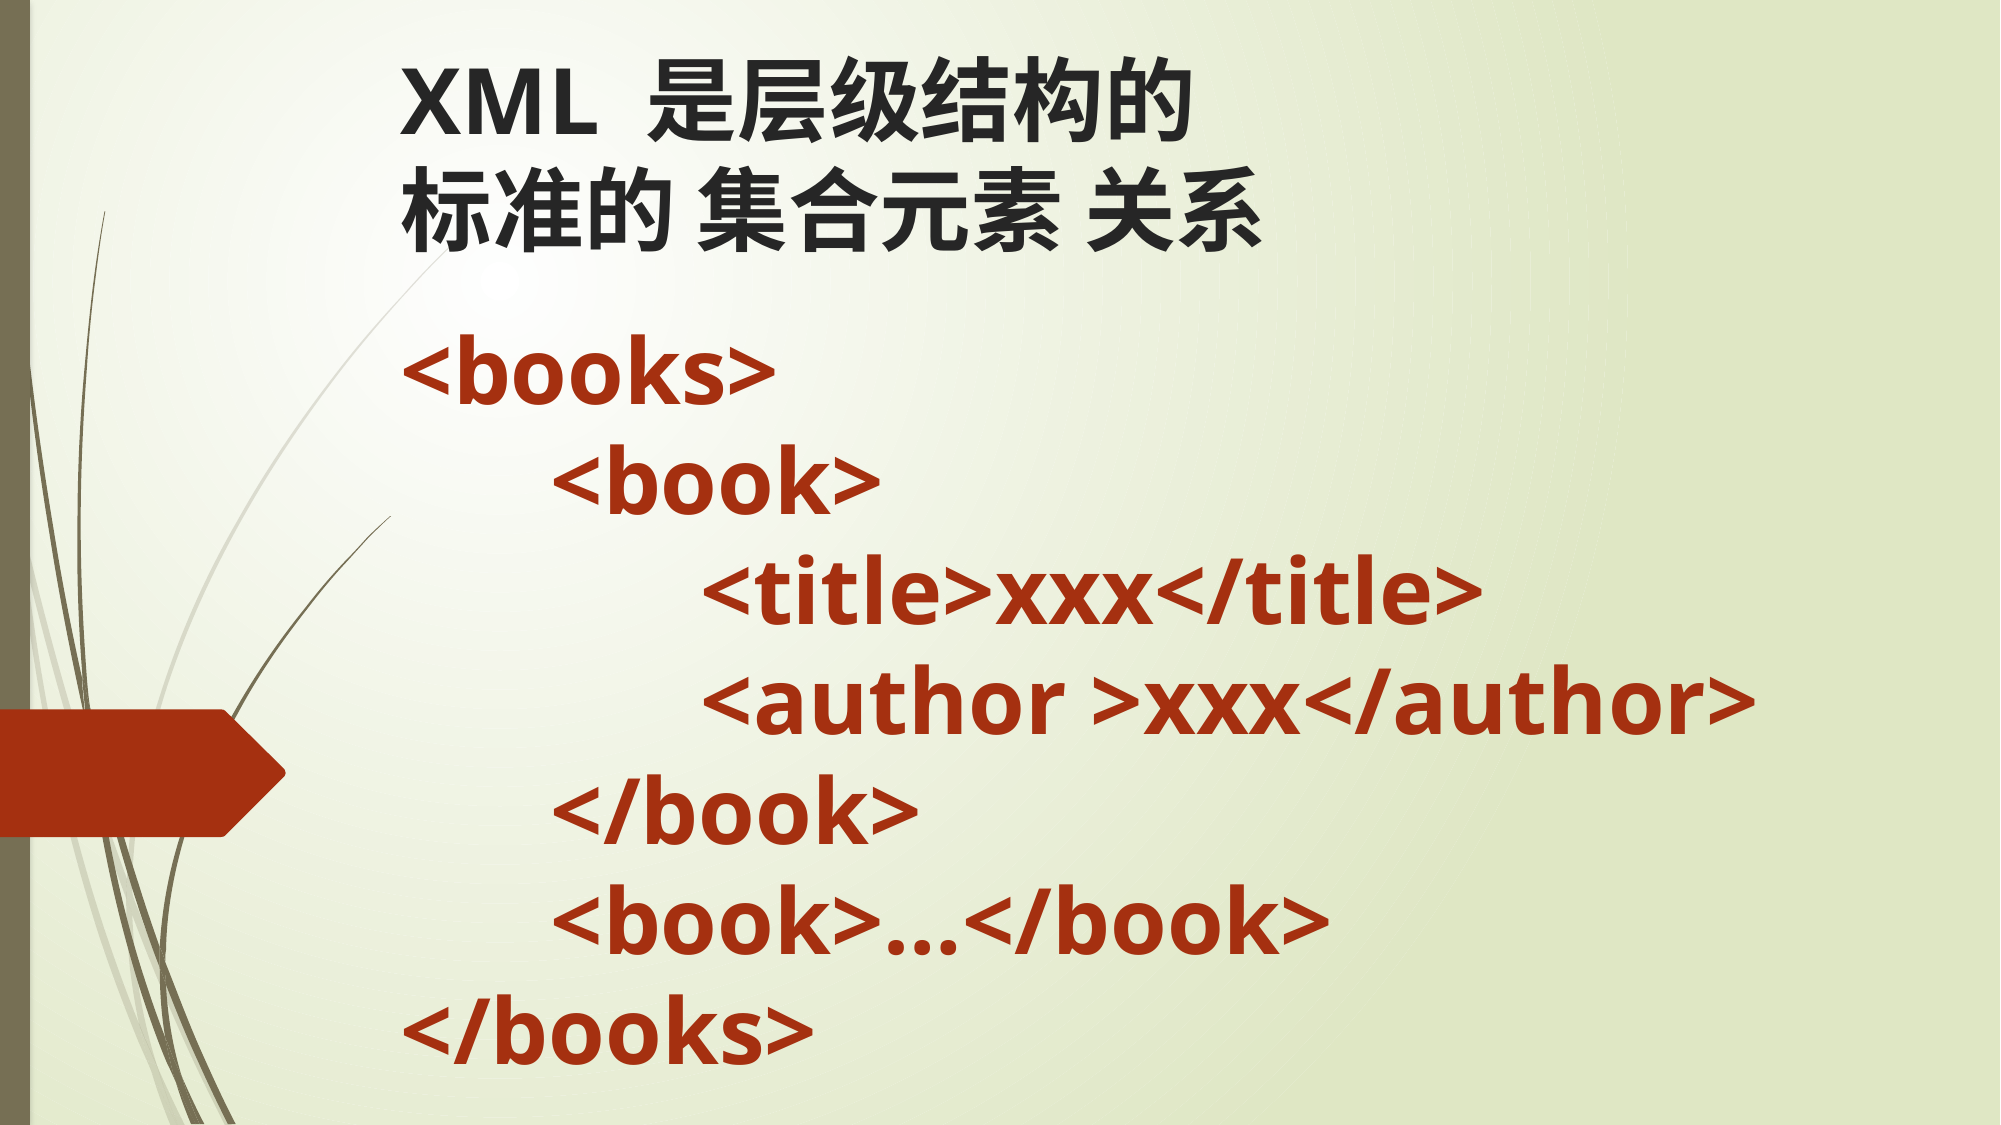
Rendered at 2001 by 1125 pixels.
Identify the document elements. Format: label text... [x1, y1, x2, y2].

text_box XML 是层级结构的 标准的 集合元素 关系 <books> <book> <title>xxx</title> <author >xxx</author> </book> <book>…</book> </books> [385, 35, 1775, 1090]
